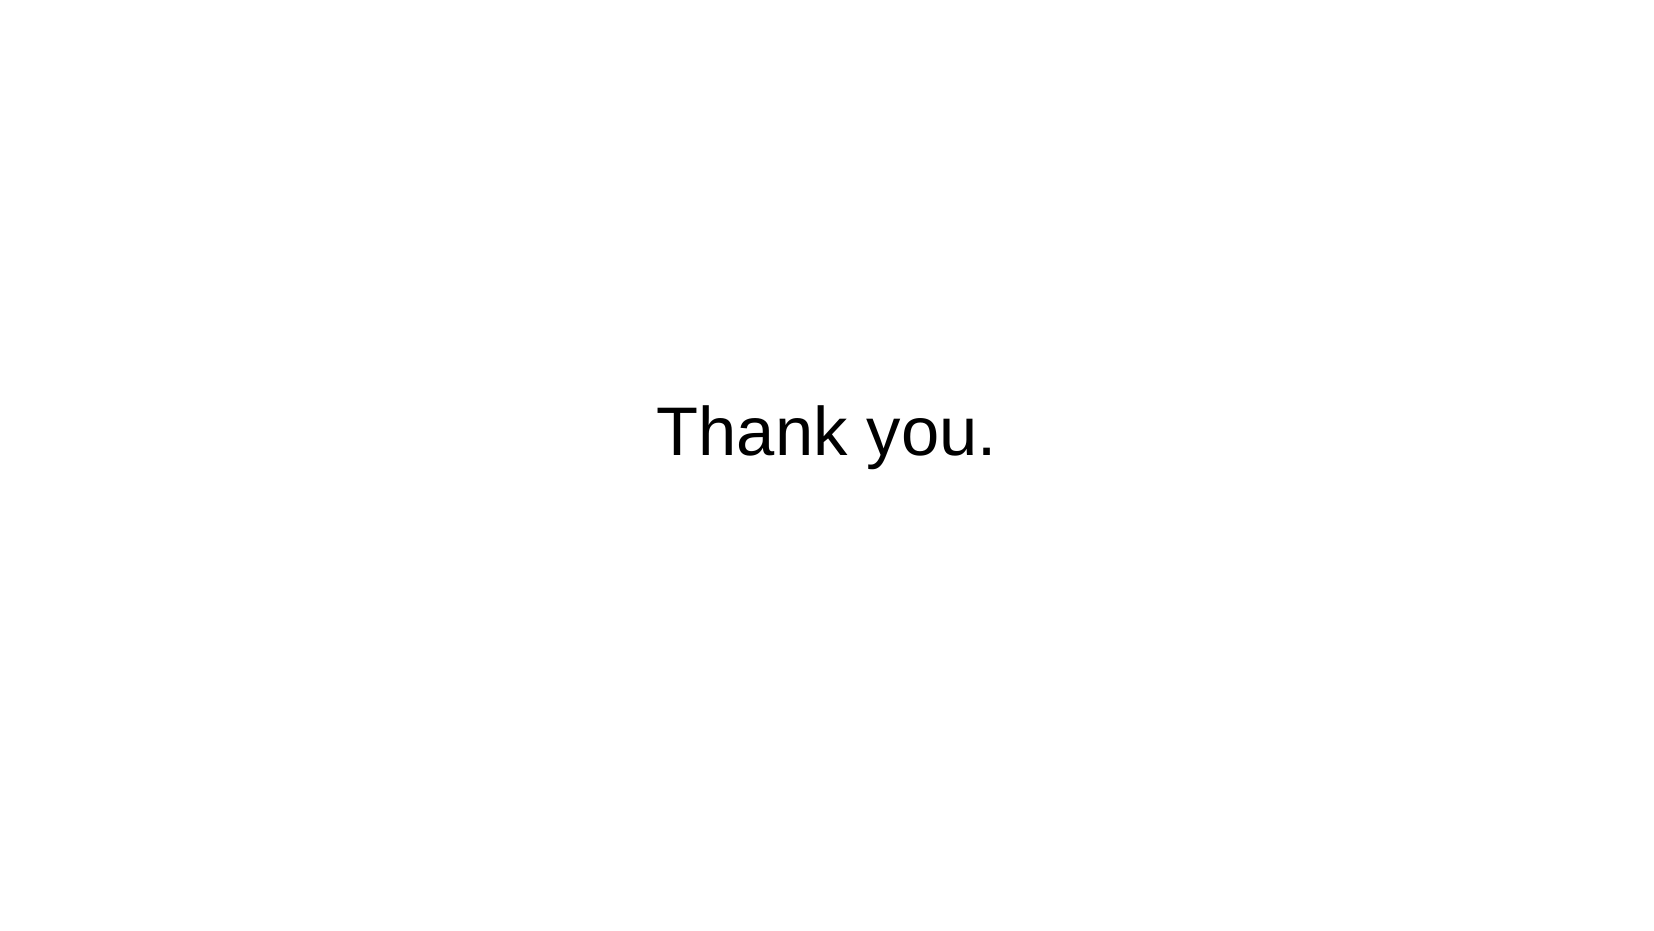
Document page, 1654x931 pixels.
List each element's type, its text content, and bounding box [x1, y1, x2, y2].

text_box Thank you. [82, 349, 1571, 506]
